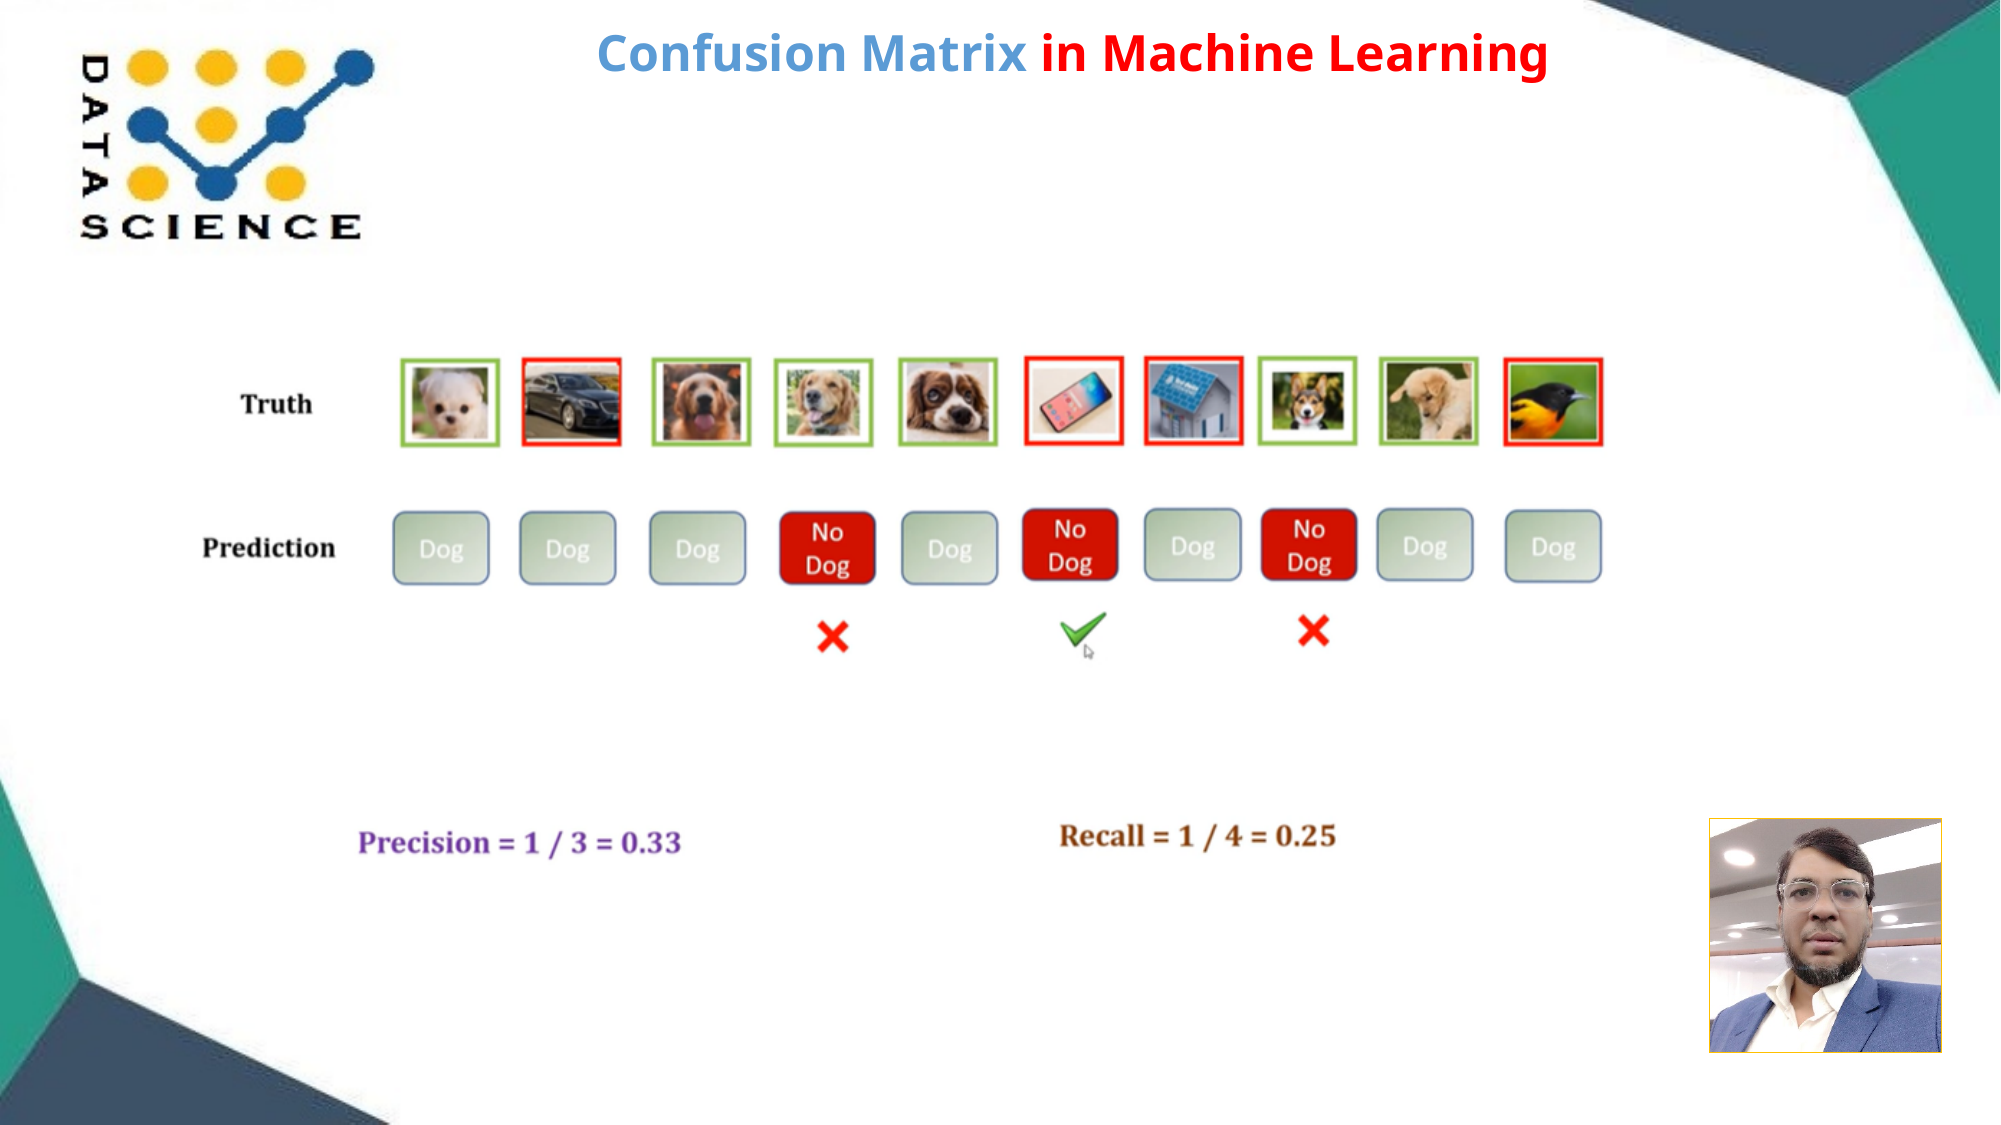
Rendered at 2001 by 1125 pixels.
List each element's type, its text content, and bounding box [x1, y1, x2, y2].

picture [0, 0, 2001, 1125]
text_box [191, 288, 1645, 955]
text_box Confusion Matrix in Machine Learning [503, 5, 1645, 89]
